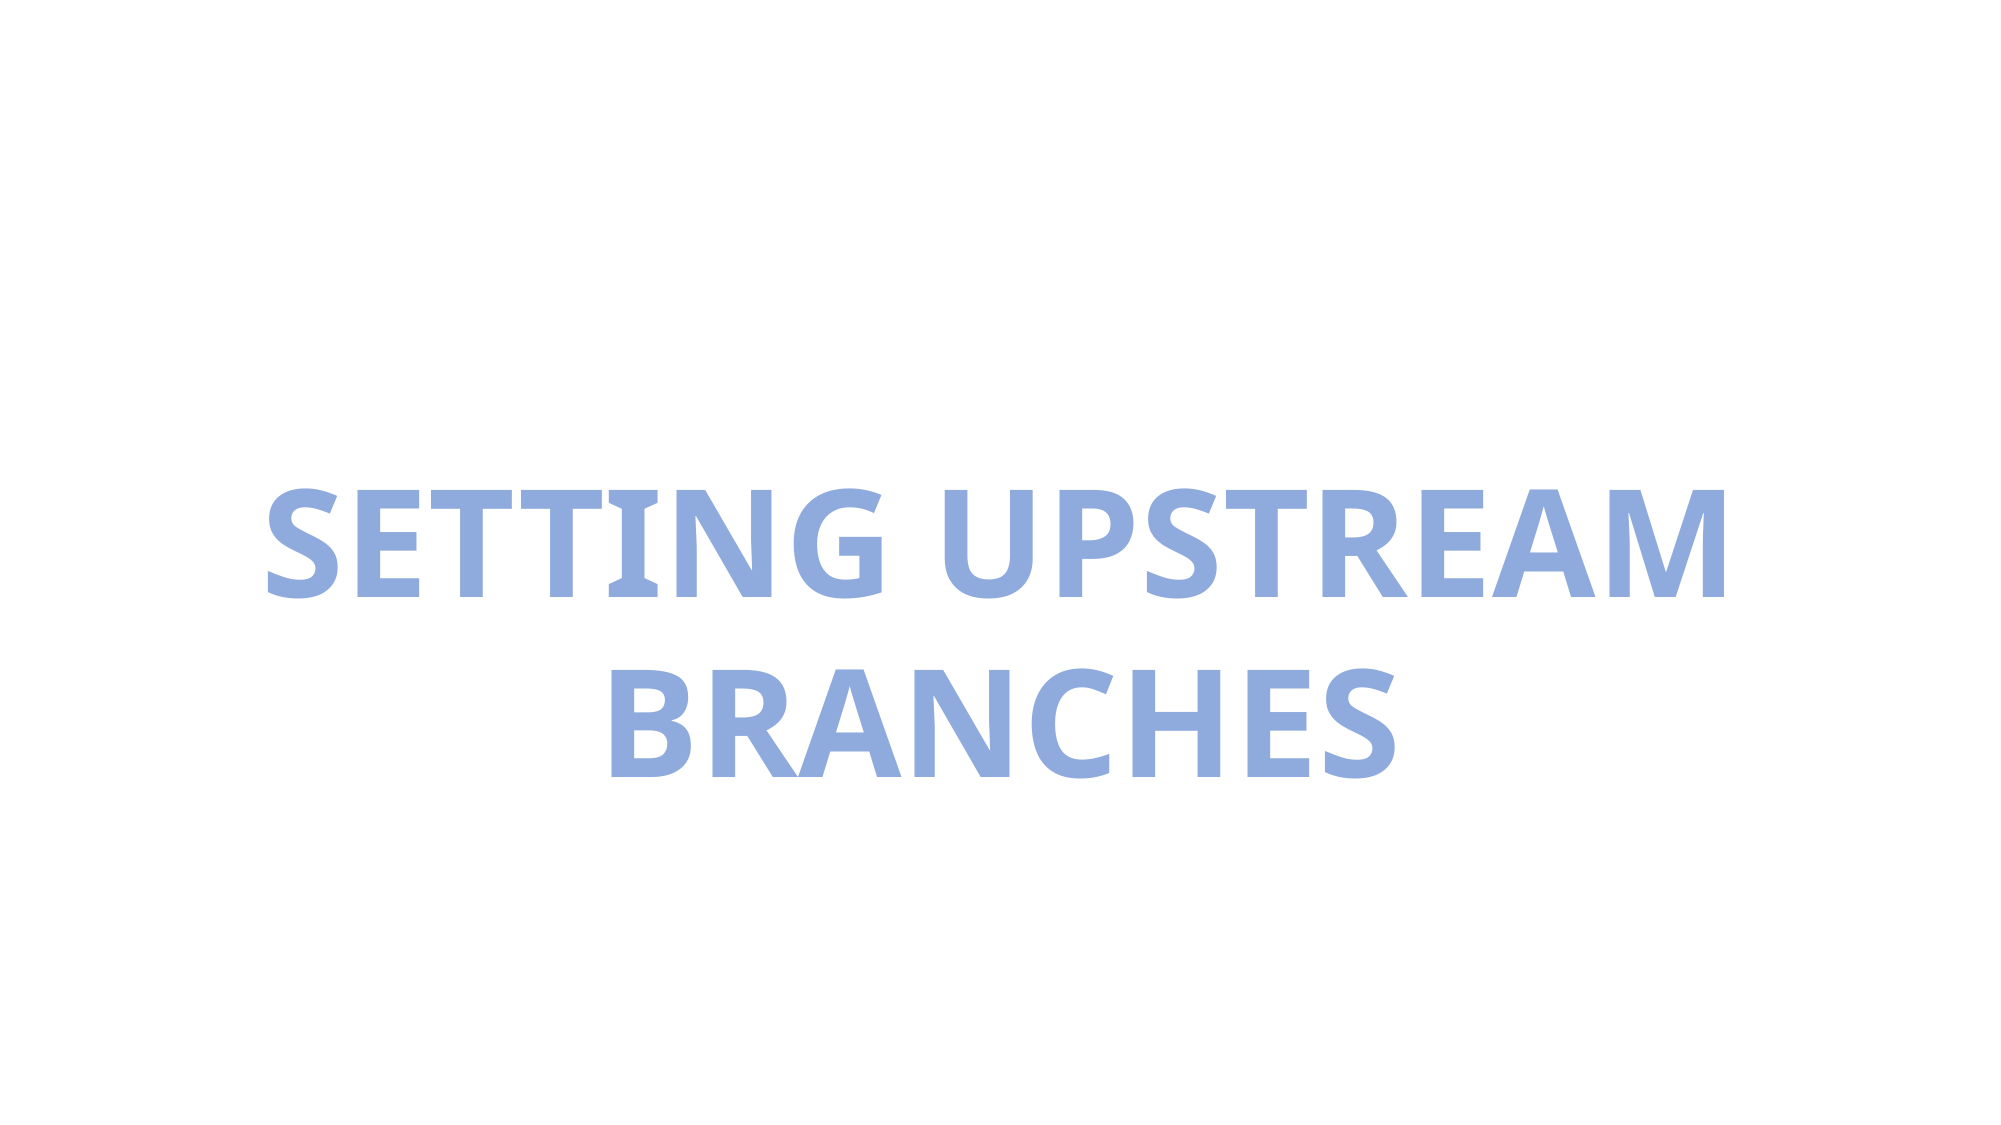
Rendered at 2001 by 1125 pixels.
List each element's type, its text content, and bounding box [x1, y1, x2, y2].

text_box SETTING UPSTREAM BRANCHES [0, 0, 2000, 1125]
